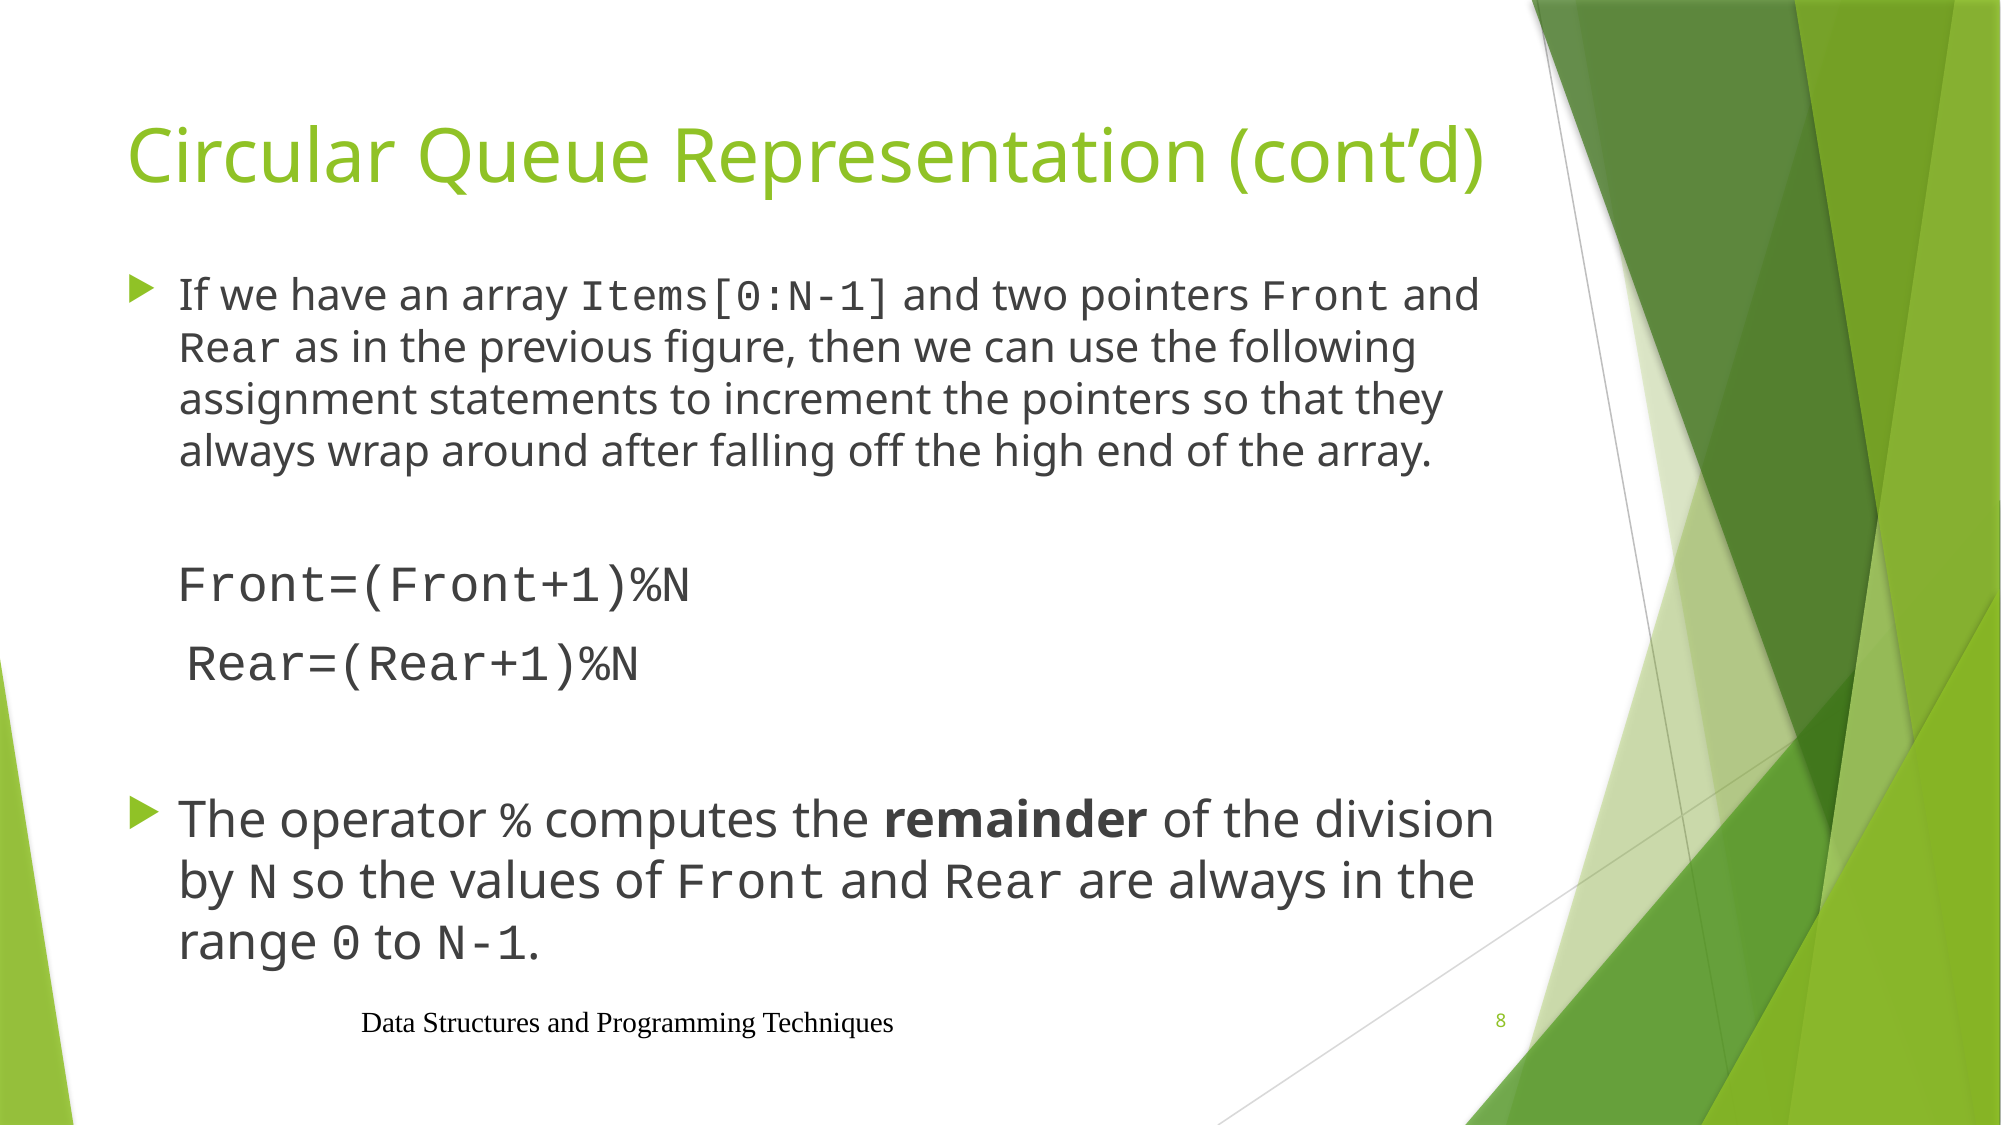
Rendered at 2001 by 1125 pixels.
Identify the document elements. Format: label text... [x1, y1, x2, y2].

title Circular Queue Representation (cont’d) [111, 99, 1522, 259]
footer Data Structures and Programming Techniques [111, 991, 1145, 1051]
list If we have an array Items[0:N-1] and two pointers Front and Rear as in the previous figure, then we can use the following assignment statements to increment the pointers so that they always wrap around after falling off the high end of the array. Front=(Front+1)%N Rear=(Rear+1)%N The operator % computes the remainder of the division by N so the values of Front and Rear are always in the range 0 to N-1. [111, 259, 1522, 992]
slide_number 8 [1409, 991, 1522, 1051]
